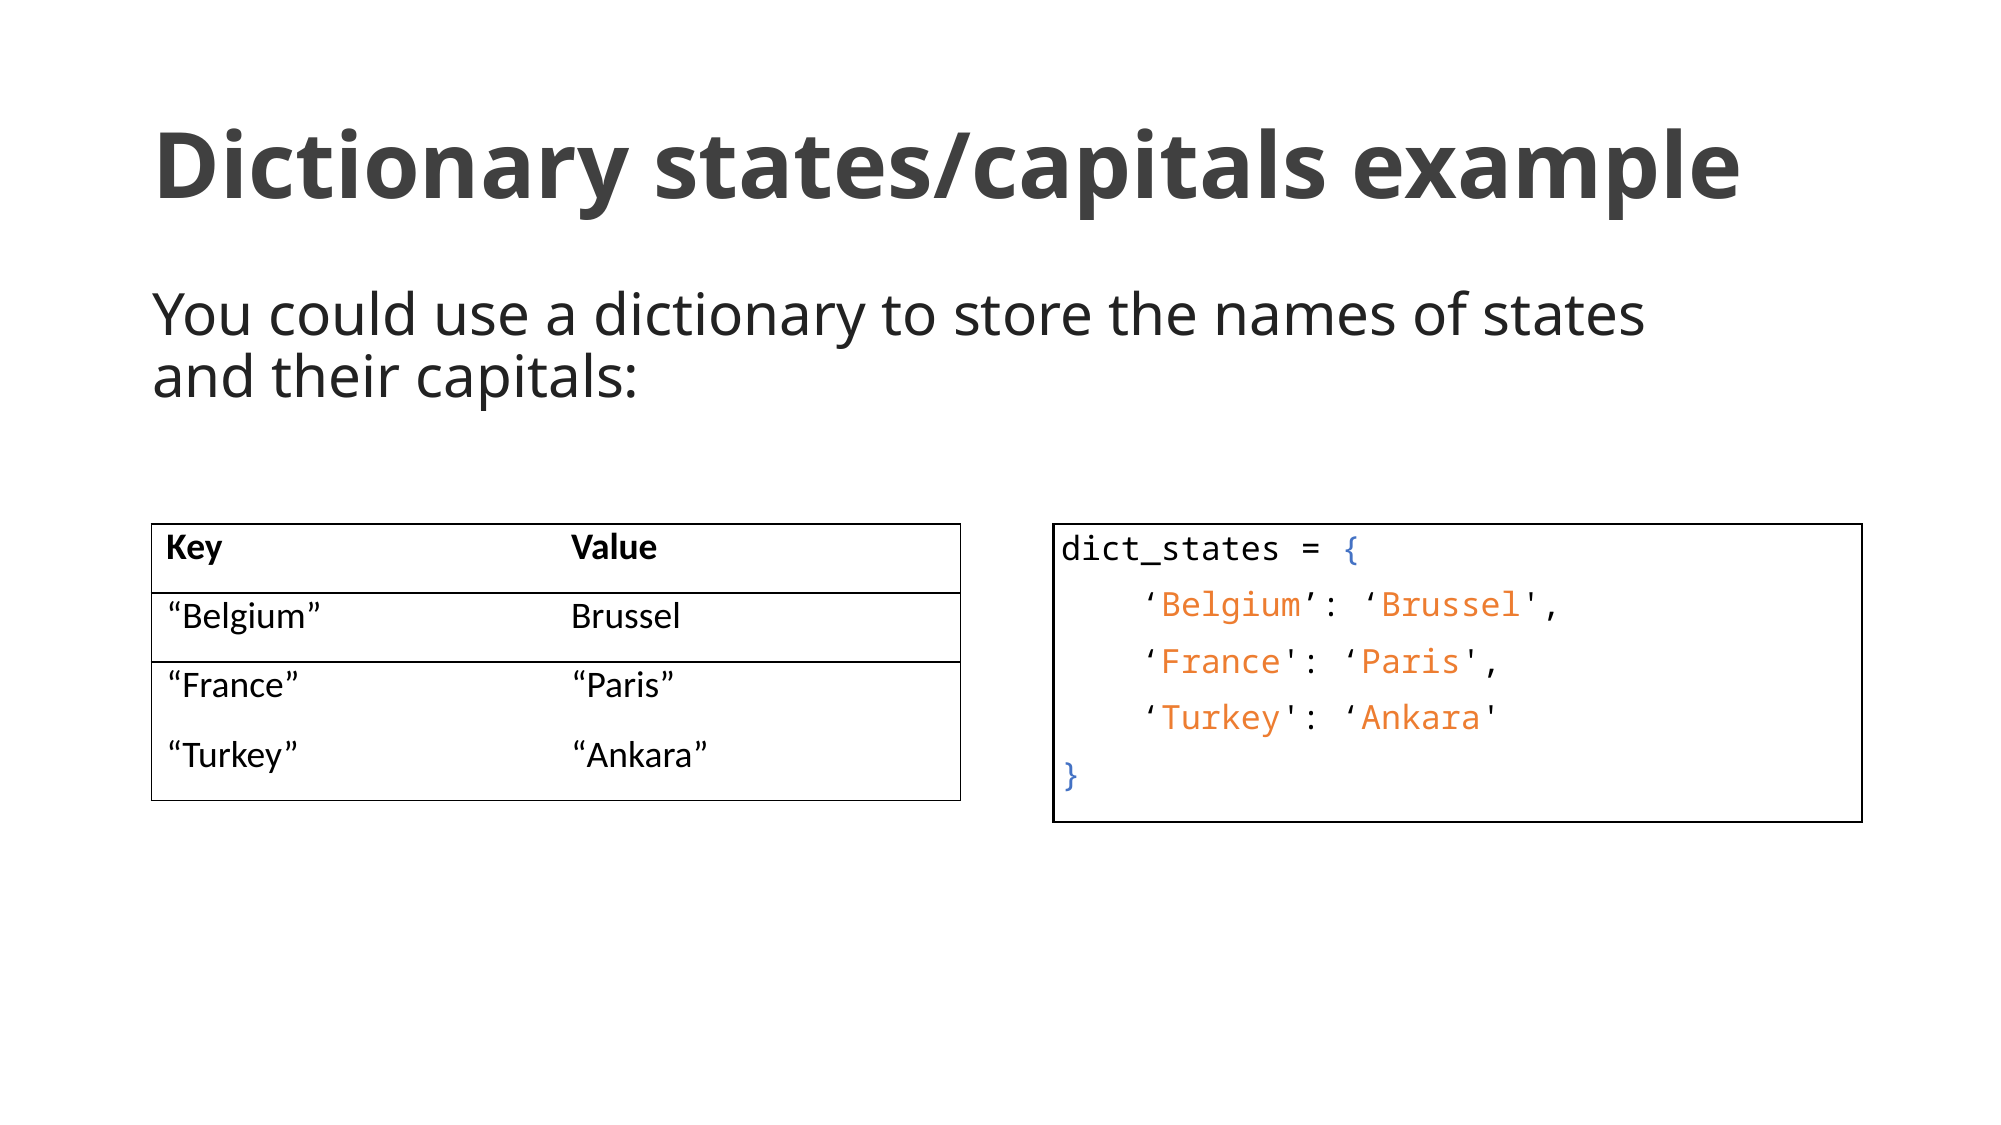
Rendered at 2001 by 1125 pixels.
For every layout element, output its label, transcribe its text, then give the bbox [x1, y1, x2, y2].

table_cell “France” [152, 663, 556, 731]
text_box dict_states = { ‘Belgium’: ‘Brussel', ‘France': ‘Paris', ‘Turkey': ‘Ankara' } [1053, 523, 1863, 822]
table_cell Brussel [556, 594, 960, 661]
table_cell “Belgium” [152, 594, 556, 661]
title Dictionary states/capitals example [137, 59, 1863, 278]
table_header Key [152, 525, 556, 592]
table_header Value [556, 525, 960, 592]
text_box You could use a dictionary to store the names of states and their capitals: [137, 277, 1770, 1103]
table_cell “Ankara” [556, 731, 960, 800]
table_cell “Paris” [556, 663, 960, 731]
table_cell “Turkey” [152, 731, 556, 800]
